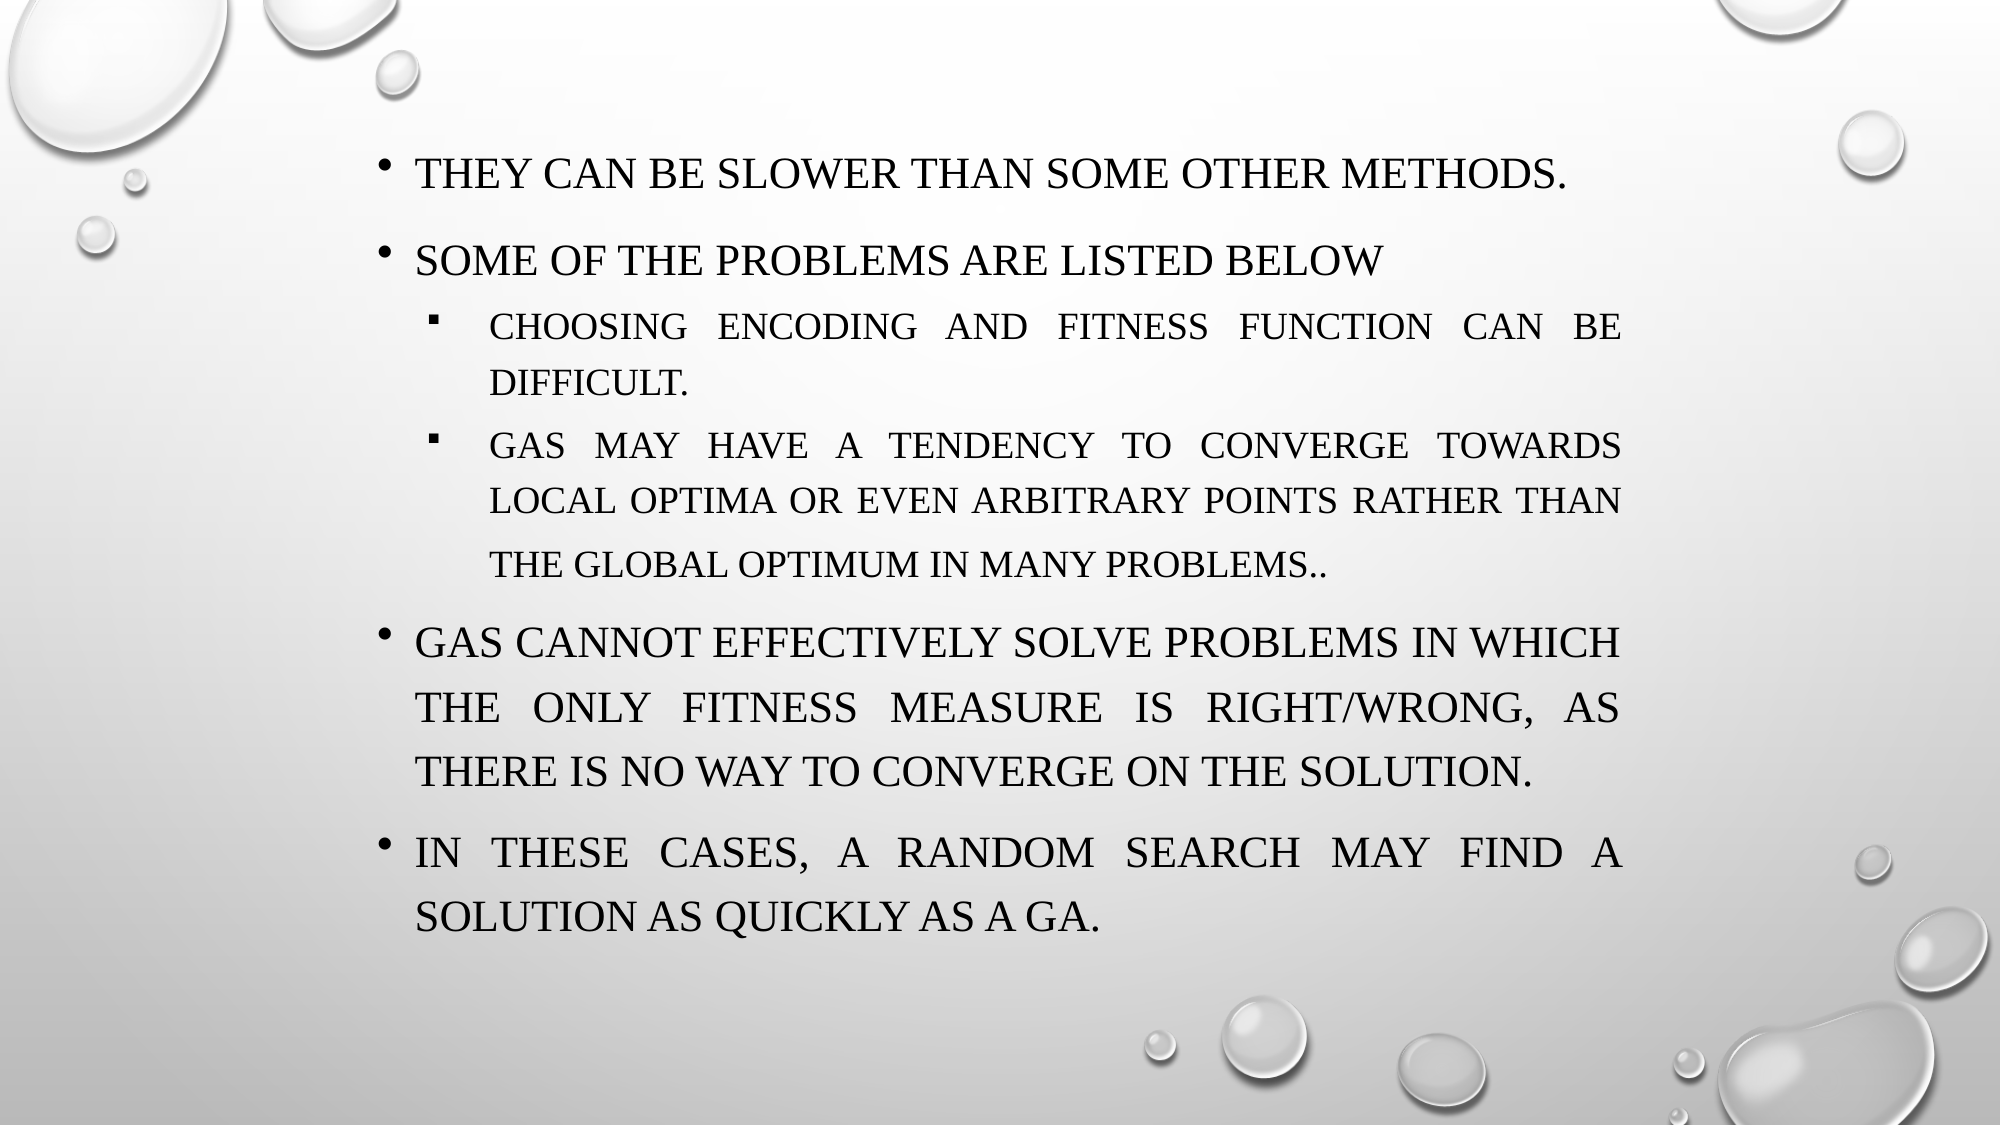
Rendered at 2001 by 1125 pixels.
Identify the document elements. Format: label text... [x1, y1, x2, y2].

list They can be slower than some other methods. Some of the problems are listed below Choosing encoding and fitness function can be difficult. GAs may have a tendency to converge towards local optima or even arbitrary points rather than the global optimum in many problems.. GAs cannot effectively solve problems in which the only fitness measure is right/wrong, as there is no way to converge on the solution. In these cases, a random search may find a solution as quickly as a GA. [362, 125, 1638, 1000]
picture [0, 0, 2000, 1125]
